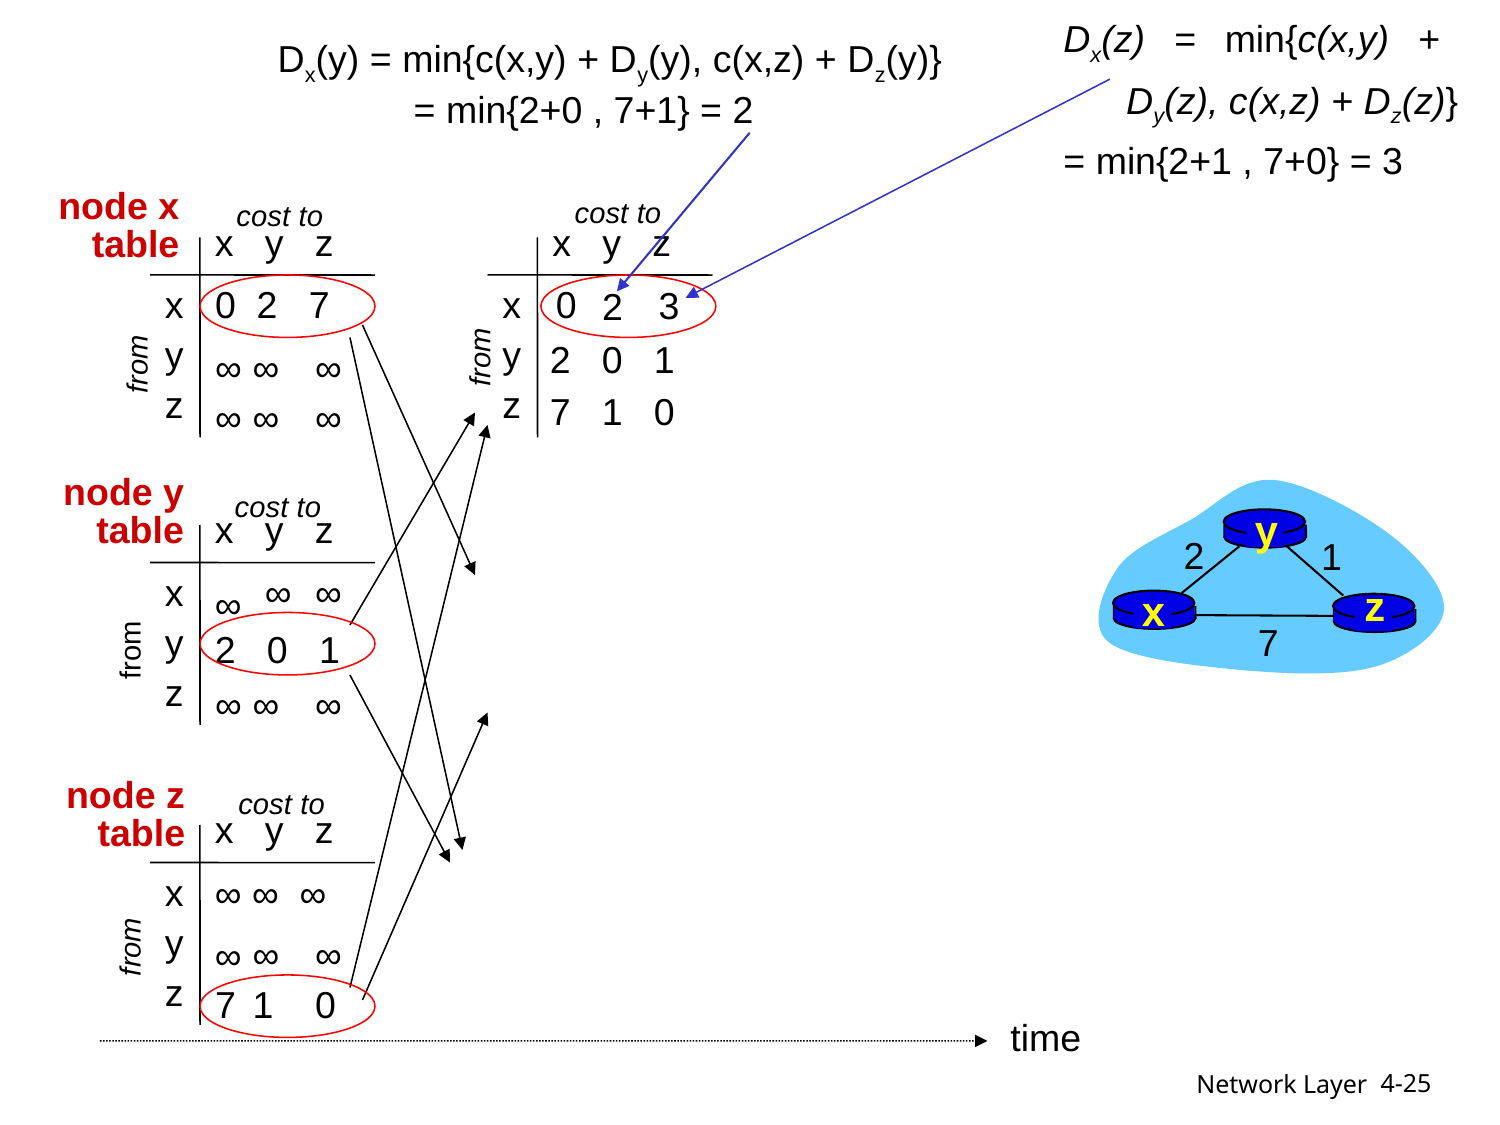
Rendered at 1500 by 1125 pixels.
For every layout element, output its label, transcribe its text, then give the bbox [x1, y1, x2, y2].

text_box ∞ [357, 924, 363, 954]
text_box 0 2 7 [200, 274, 284, 301]
text_box x [150, 561, 199, 611]
text_box [366, 712, 489, 992]
text_box ∞ [200, 386, 237, 447]
text_box 2 0 1 [534, 329, 690, 380]
text_box time [995, 1006, 1097, 1067]
text_box ∞ [300, 924, 357, 978]
text_box ∞ 2 0 1 [200, 574, 356, 639]
text_box 7 [200, 1011, 237, 1034]
footer Network Layer [907, 1060, 1383, 1109]
text_box 0 [541, 311, 565, 329]
text_box ∞ [237, 336, 295, 386]
text_box ∞ [237, 679, 295, 734]
text_box x [150, 862, 199, 911]
text_box [460, 541, 476, 575]
text_box 1 [237, 974, 282, 980]
text_box z [150, 374, 199, 434]
text_box z [487, 374, 534, 434]
text_box ∞ [237, 386, 295, 447]
text_box [435, 834, 451, 863]
text_box 7 [200, 974, 237, 1001]
text_box [350, 424, 491, 984]
slide_number 4-25 [1365, 1059, 1477, 1106]
text_box x y z [537, 211, 660, 272]
text_box [695, 285, 702, 291]
text_box Dx(z) = min{c(x,y) + Dy(z), c(x,z) + Dz(z)} = min{2+1 , 7+0} = 3 [1048, 0, 1484, 190]
text_box ∞ [237, 924, 295, 975]
text_box [540, 278, 587, 334]
text_box 2 [587, 275, 644, 336]
text_box x [150, 274, 199, 324]
text_box ∞ ∞ ∞ [199, 862, 363, 923]
text_box ∞ [300, 561, 357, 612]
text_box [695, 290, 716, 327]
text_box ∞ [352, 964, 357, 984]
text_box z [150, 661, 199, 722]
text_box ∞ [300, 386, 357, 447]
text_box x y z [199, 211, 349, 272]
text_box [351, 412, 475, 622]
text_box Dx(y) = min{c(x,y) + Dy(y), c(x,z) + Dz(y)} = min{2+0 , 7+1} = 2 [262, 27, 968, 139]
text_box cost to [219, 481, 337, 531]
text_box ∞ [300, 336, 357, 386]
text_box x [487, 274, 537, 324]
text_box from [104, 606, 150, 695]
text_box ∞ [352, 939, 363, 985]
text_box 3 [643, 274, 695, 335]
text_box y [161, 324, 199, 374]
text_box ∞ [200, 336, 237, 386]
text_box x y z [199, 499, 349, 559]
text_box y [487, 324, 537, 374]
text_box z [150, 961, 199, 1022]
text_box ∞ [300, 679, 357, 734]
text_box from [453, 313, 487, 402]
text_box [200, 974, 376, 1038]
text_box node z table [51, 770, 200, 862]
text_box ∞ [295, 924, 300, 975]
text_box [200, 612, 376, 675]
text_box y [150, 611, 199, 661]
text_box [975, 1034, 988, 1048]
text_box node y table [48, 467, 199, 559]
text_box 0 [333, 1029, 351, 1034]
text_box [200, 274, 376, 338]
text_box cost to [223, 777, 340, 828]
text_box 0 [300, 974, 351, 983]
text_box ∞ [250, 561, 300, 574]
text_box 0 [541, 274, 592, 301]
text_box y [150, 911, 199, 961]
text_box cost to [221, 190, 338, 240]
text_box ∞ [200, 679, 237, 734]
text_box 7 1 0 [534, 380, 690, 441]
text_box from [111, 320, 161, 409]
text_box node x table [43, 181, 195, 273]
text_box ∞ [353, 674, 357, 686]
text_box [451, 797, 466, 850]
text_box 0 2 7 [200, 311, 242, 334]
text_box 0 2 7 [291, 274, 345, 282]
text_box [1087, 477, 1447, 677]
text_box x y z [200, 799, 349, 859]
text_box ∞ [199, 924, 237, 985]
text_box x y z [635, 211, 687, 272]
text_box from [104, 902, 150, 991]
text_box ∞ 2 0 1 [200, 649, 356, 679]
text_box cost to [559, 187, 676, 238]
text_box [695, 79, 1110, 298]
